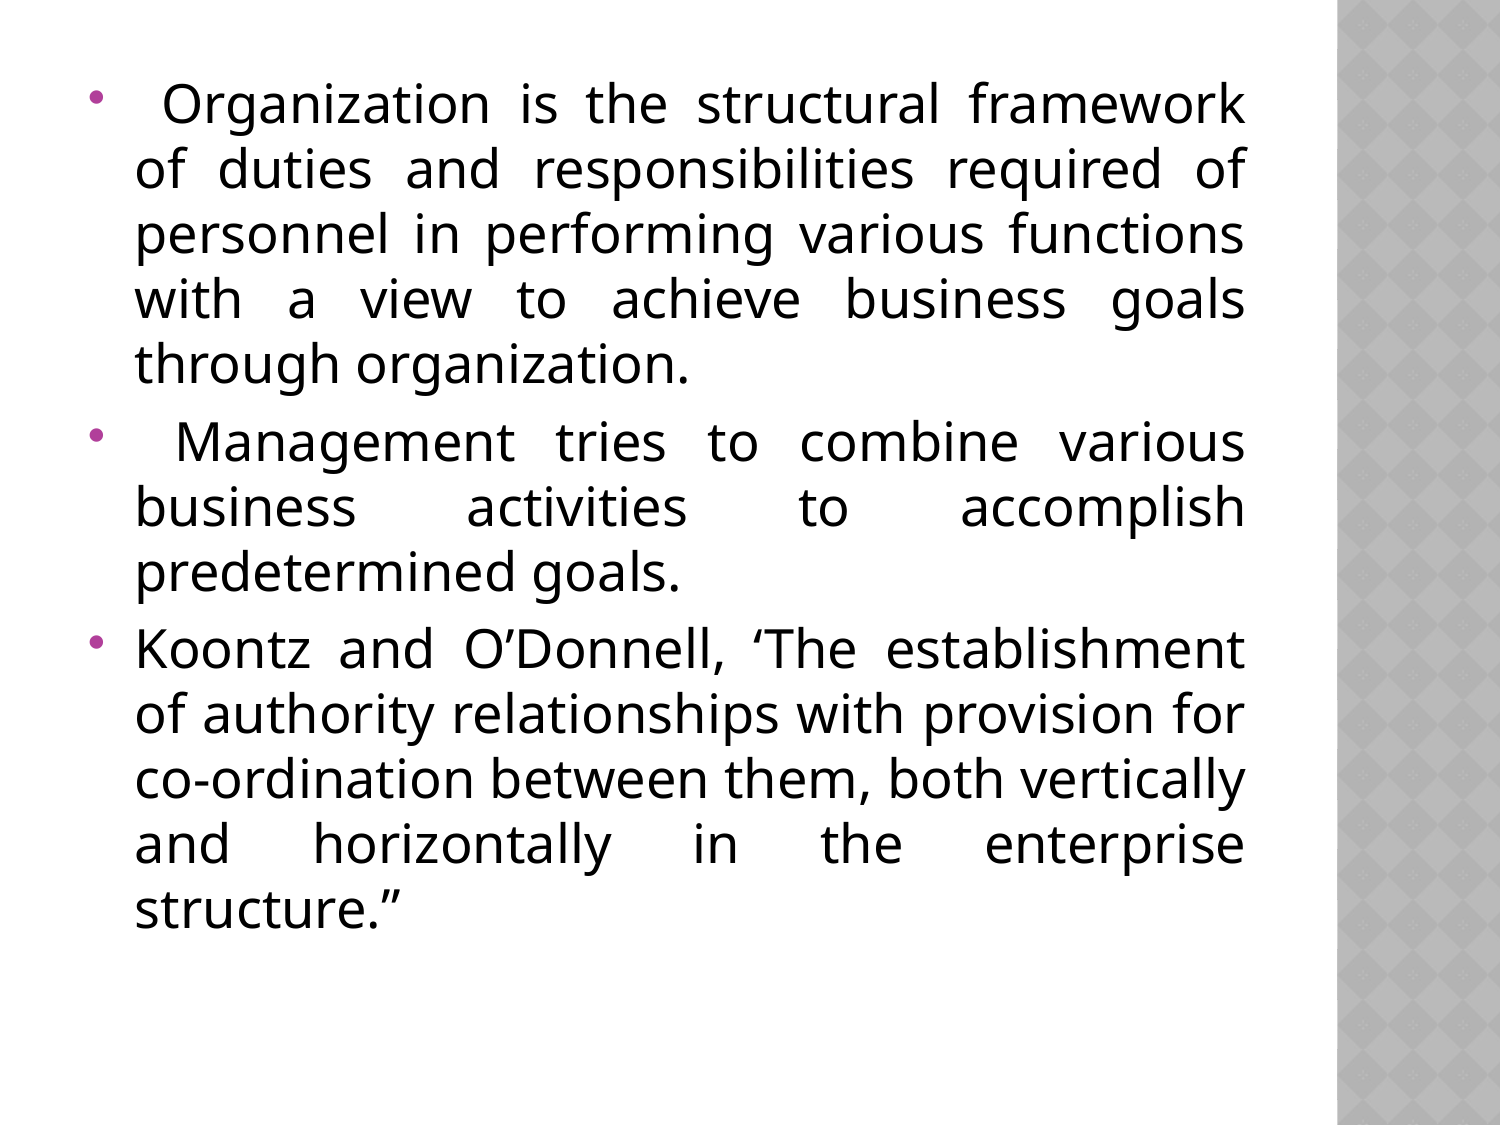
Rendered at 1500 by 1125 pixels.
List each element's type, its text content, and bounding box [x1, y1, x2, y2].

list Organization is the structural framework of duties and responsibilities required of personnel in performing various functions with a view to achieve business goals through organization. Management tries to combine various business activities to accomplish predetermined goals. Koontz and O’Donnell, ‘The establishment of authority relationships with provision for co-ordination between them, both vertically and horizontally in the enterprise structure.” [75, 62, 1263, 1059]
